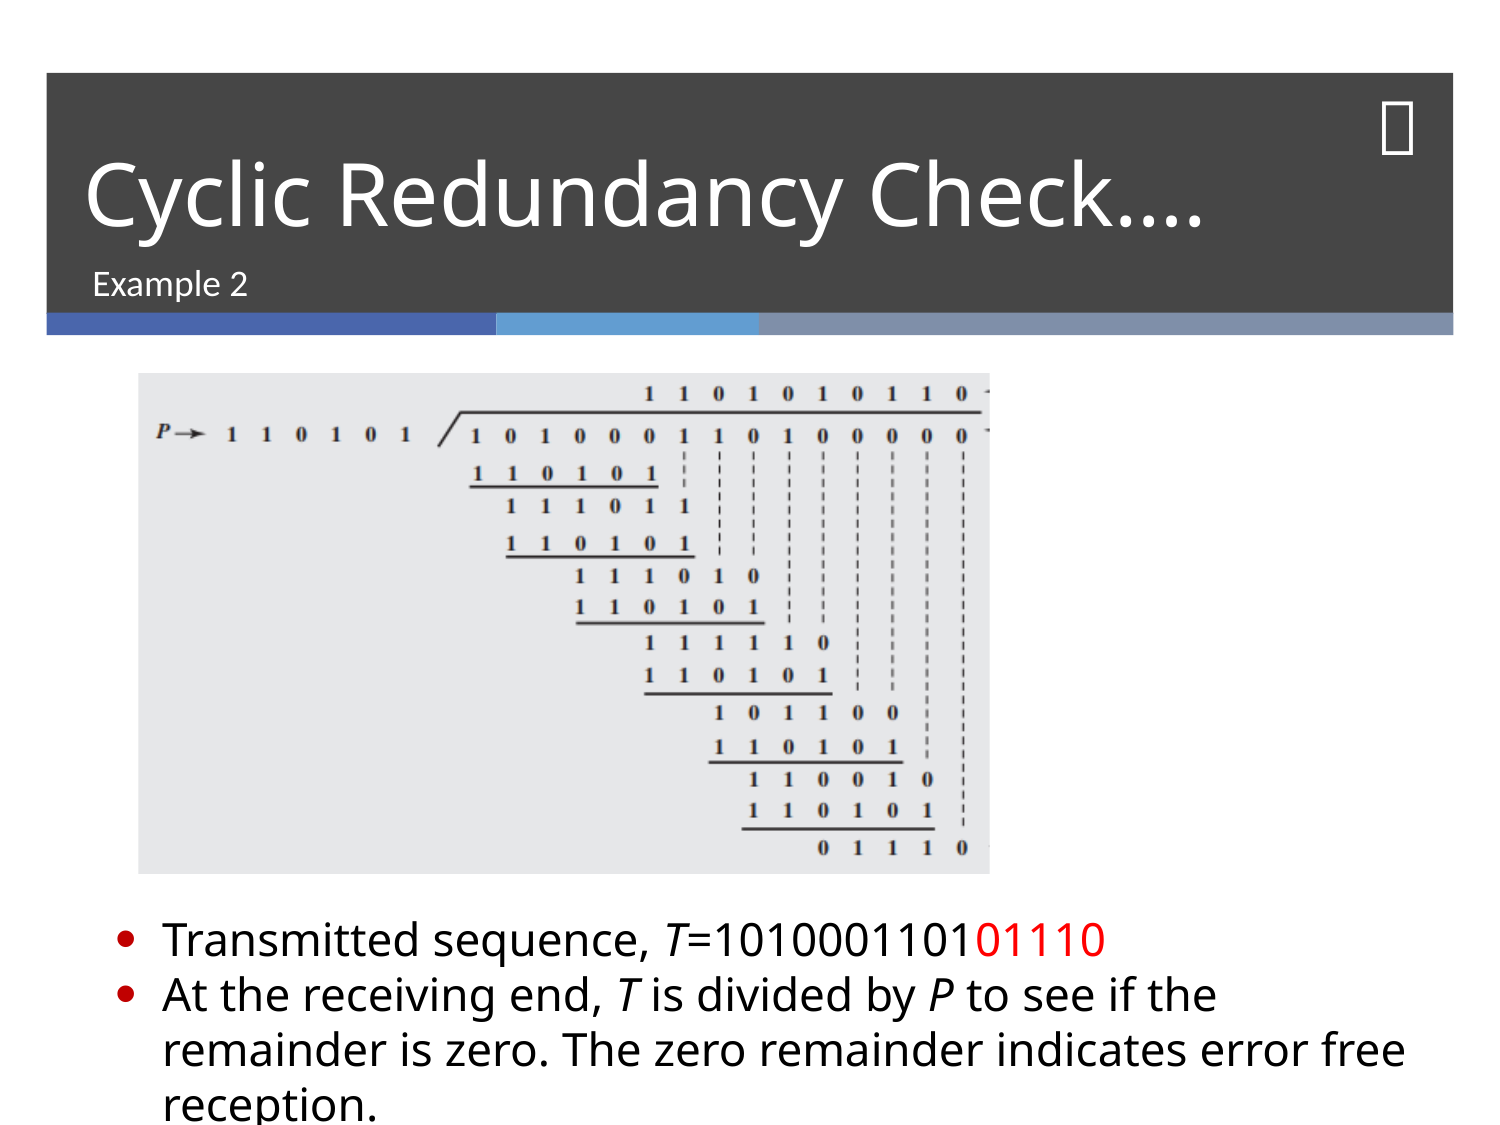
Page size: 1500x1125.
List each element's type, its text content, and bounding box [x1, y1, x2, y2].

picture [137, 373, 991, 874]
text_box Transmitted sequence, T=101000110101110 At the receiving end, T is divided by P to see if the remainder is zero. The zero remainder indicates error free reception. [100, 903, 1446, 1125]
title Cyclic Redundancy Check…. [68, 72, 1350, 252]
subtitle Example 2 [77, 252, 1350, 331]
